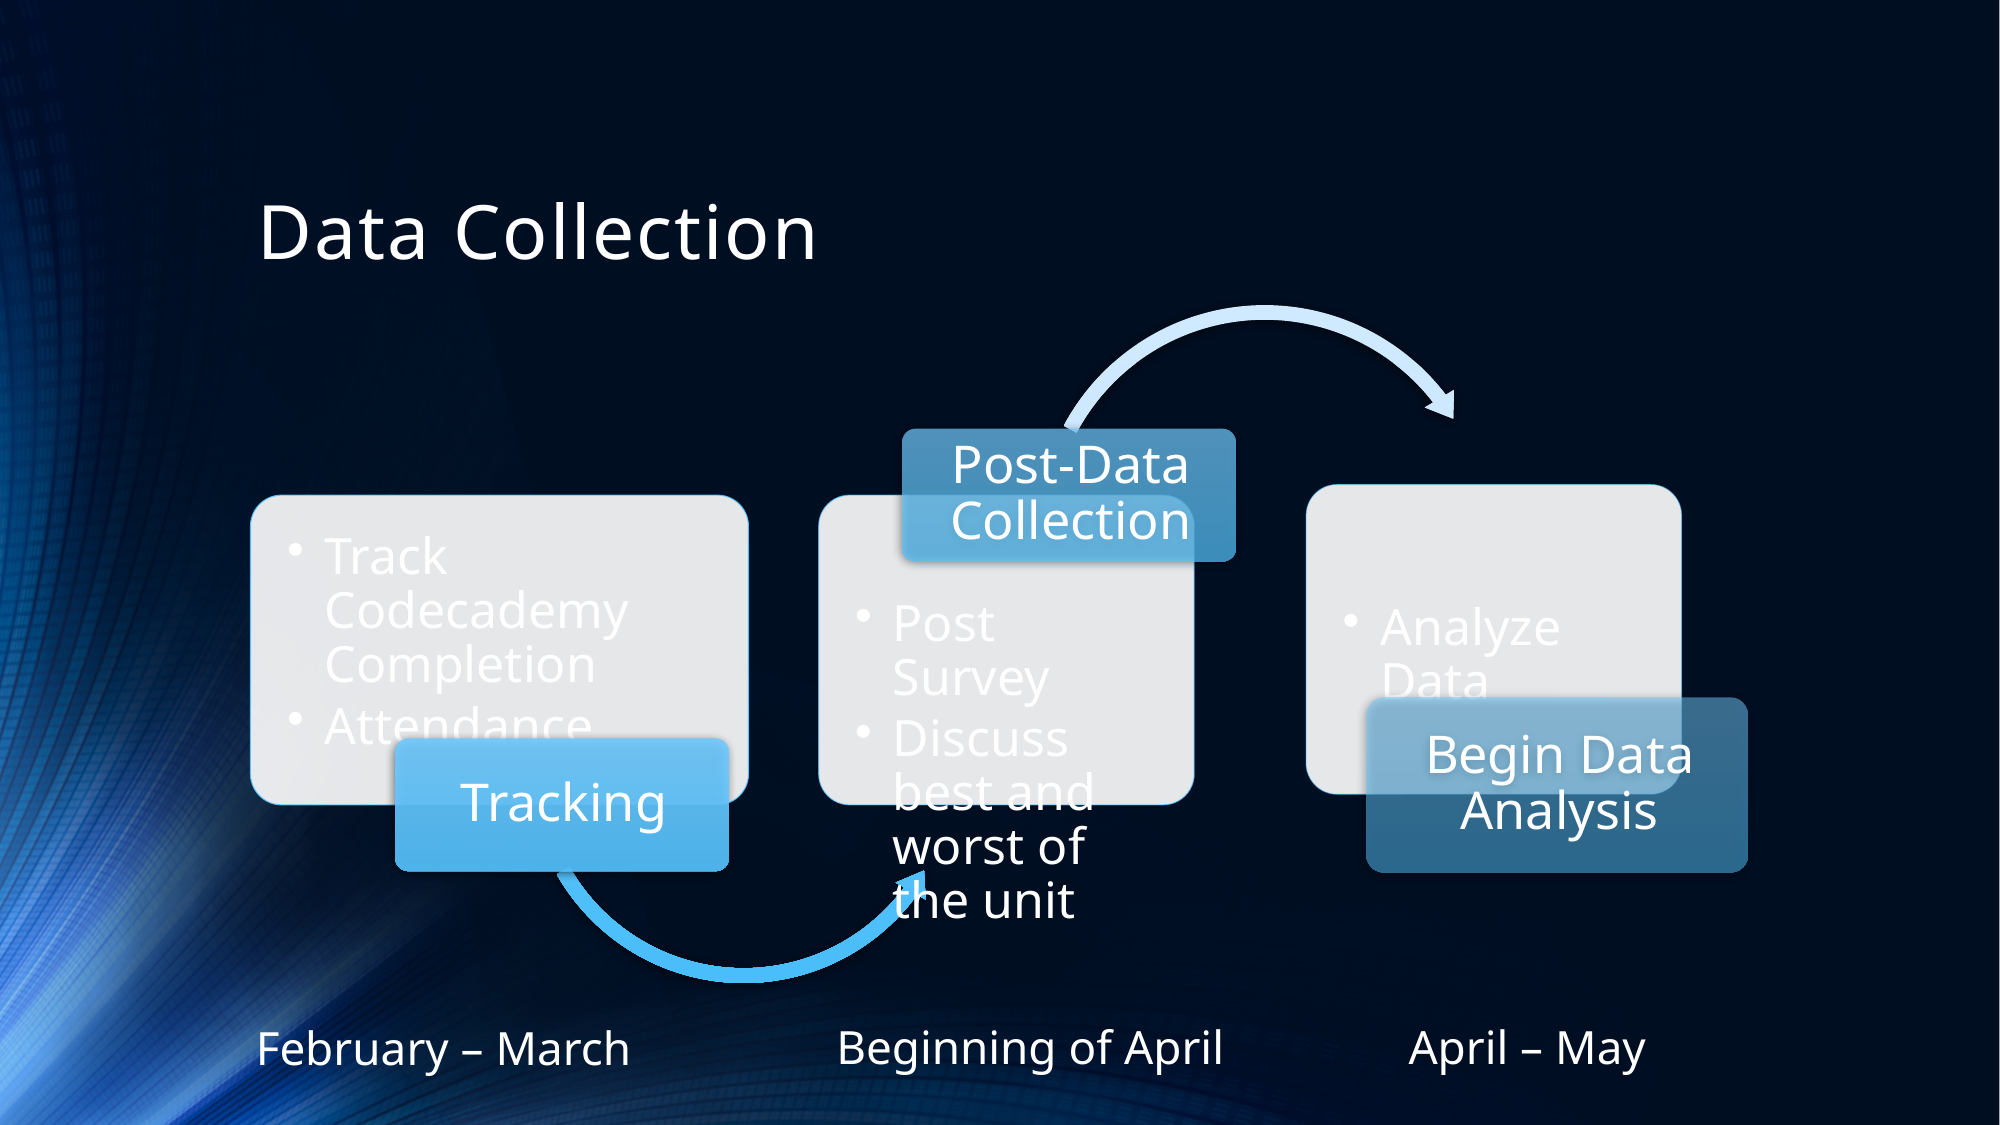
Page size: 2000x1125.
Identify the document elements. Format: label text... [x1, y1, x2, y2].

picture [0, 0, 2000, 1125]
text_box Beginning of April [821, 1010, 1239, 1081]
text_box Data Collection [243, 187, 1744, 413]
text_box April – May [1393, 1010, 1673, 1081]
text_box February – March [241, 1012, 646, 1083]
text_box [249, 312, 1749, 988]
